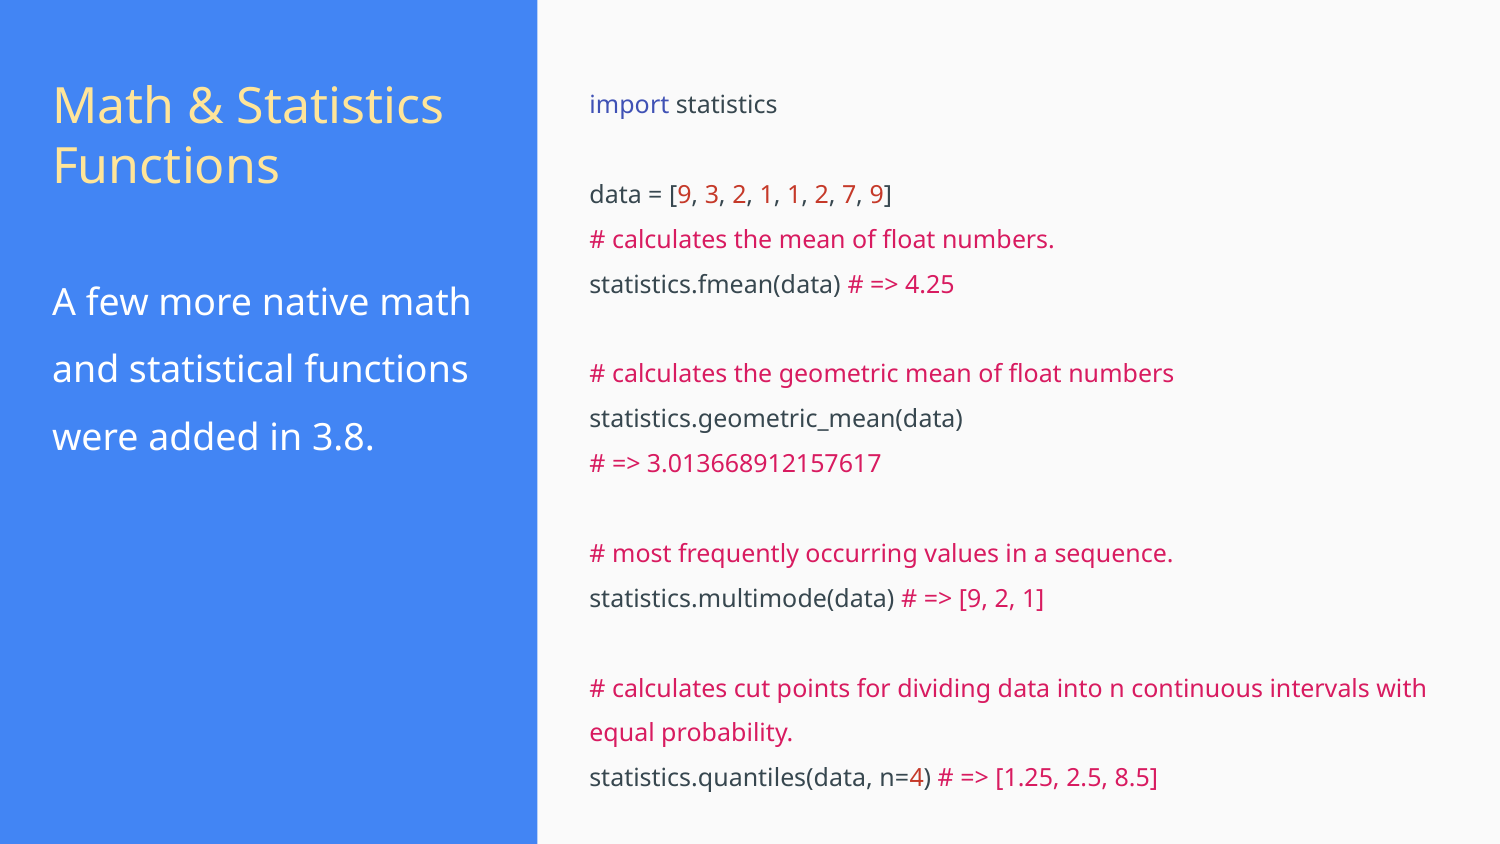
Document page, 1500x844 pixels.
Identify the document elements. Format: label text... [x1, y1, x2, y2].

text_box import statistics data = [9, 3, 2, 1, 1, 2, 7, 9] # calculates the mean of float numbers. statistics.fmean(data) # => 4.25 # calculates the geometric mean of float numbers statistics.geometric_mean(data) # => 3.013668912157617 # most frequently occurring values in a sequence. statistics.multimode(data) # => [9, 2, 1] # calculates cut points for dividing data into n continuous intervals with equal probability. statistics.quantiles(data, n=4) # => [1.25, 2.5, 8.5] [574, 58, 1459, 813]
list A few more native math and statistical functions were added in 3.8. [37, 240, 498, 760]
title Math & Statistics Functions [37, 58, 498, 216]
